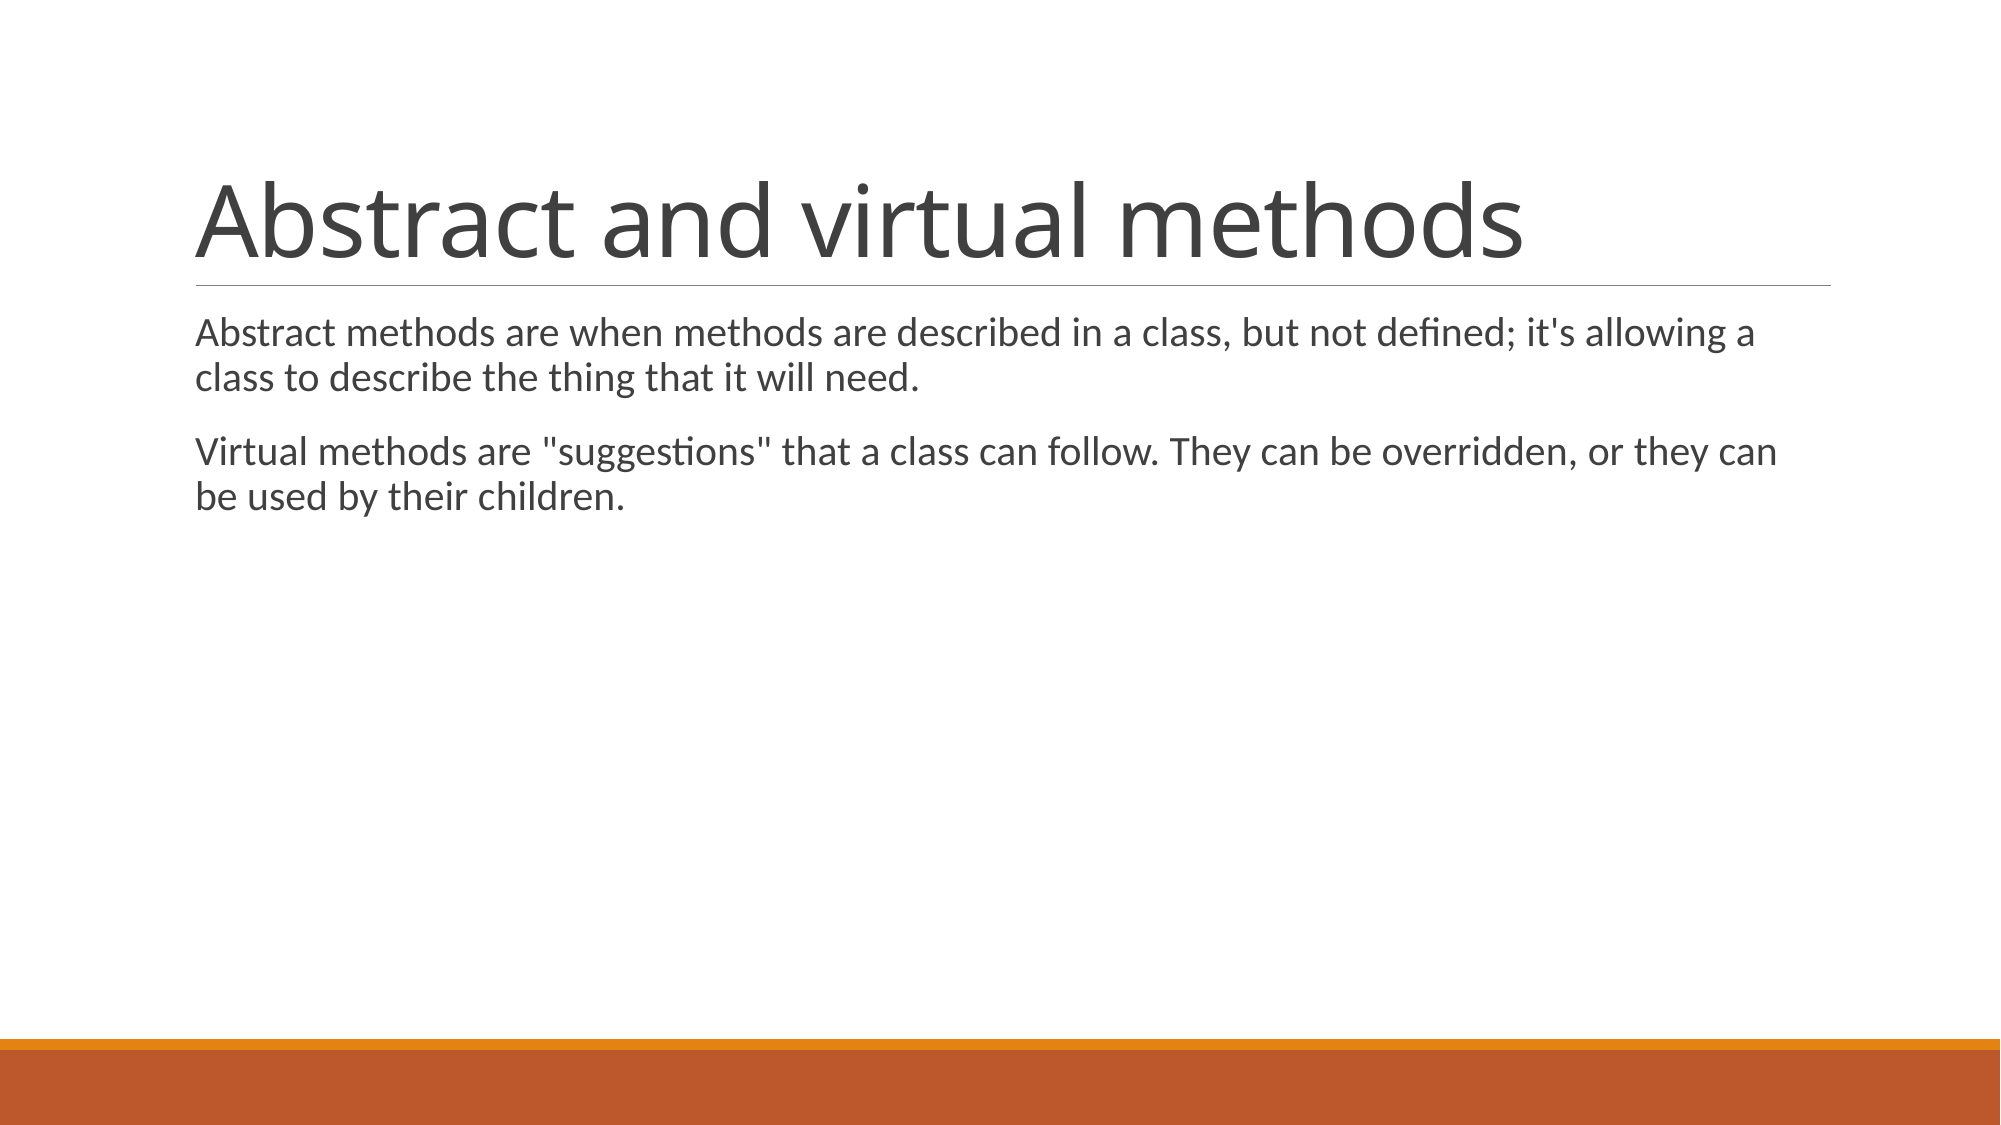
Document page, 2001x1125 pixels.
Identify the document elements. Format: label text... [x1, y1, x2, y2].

list Abstract methods are when methods are described in a class, but not defined; it's allowing a class to describe the thing that it will need. Virtual methods are "suggestions" that a class can follow. They can be overridden, or they can be used by their children. [180, 302, 1830, 963]
title Abstract and virtual methods [180, 47, 1830, 285]
